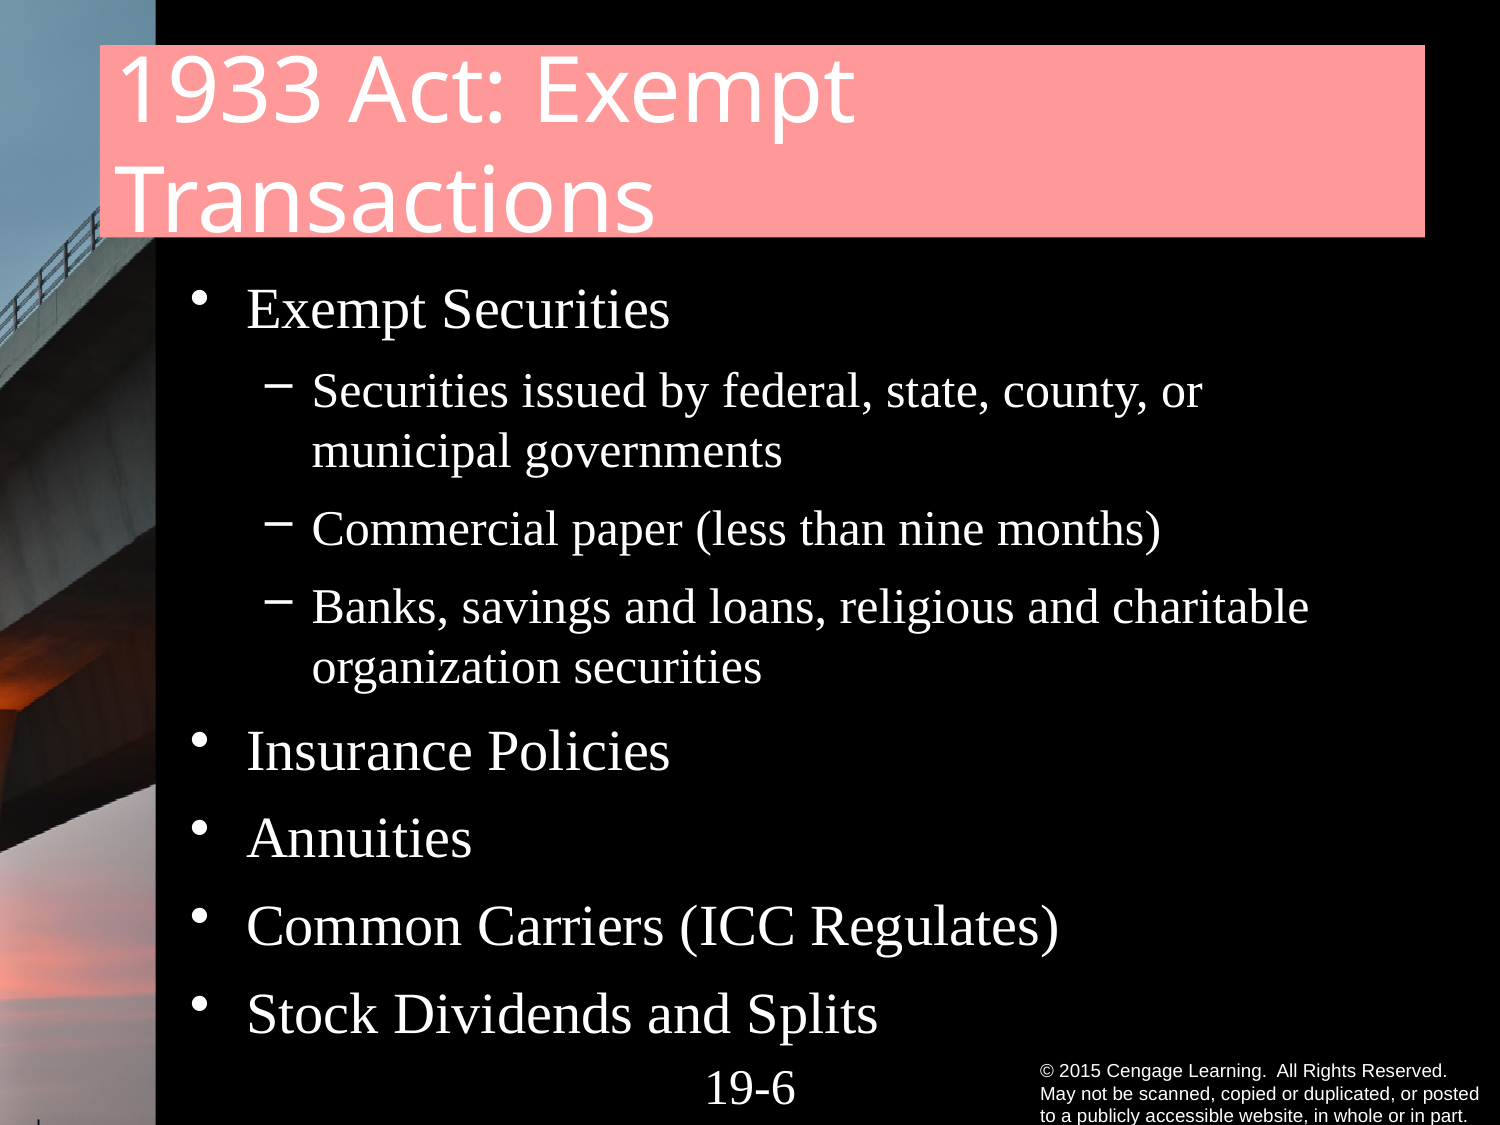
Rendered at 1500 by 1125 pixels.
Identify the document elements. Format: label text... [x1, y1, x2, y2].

slide_number 19-5 [574, 1046, 926, 1125]
title 1933 Act: Exempt Transactions [99, 44, 1426, 238]
picture [0, 0, 155, 1125]
list Exempt Securities Securities issued by federal, state, county, or municipal governments Commercial paper (less than nine months) Banks, savings and loans, religious and charitable organization securities Insurance Policies Annuities Common Carriers (ICC Regulates) Stock Dividends and Splits [174, 262, 1425, 1005]
